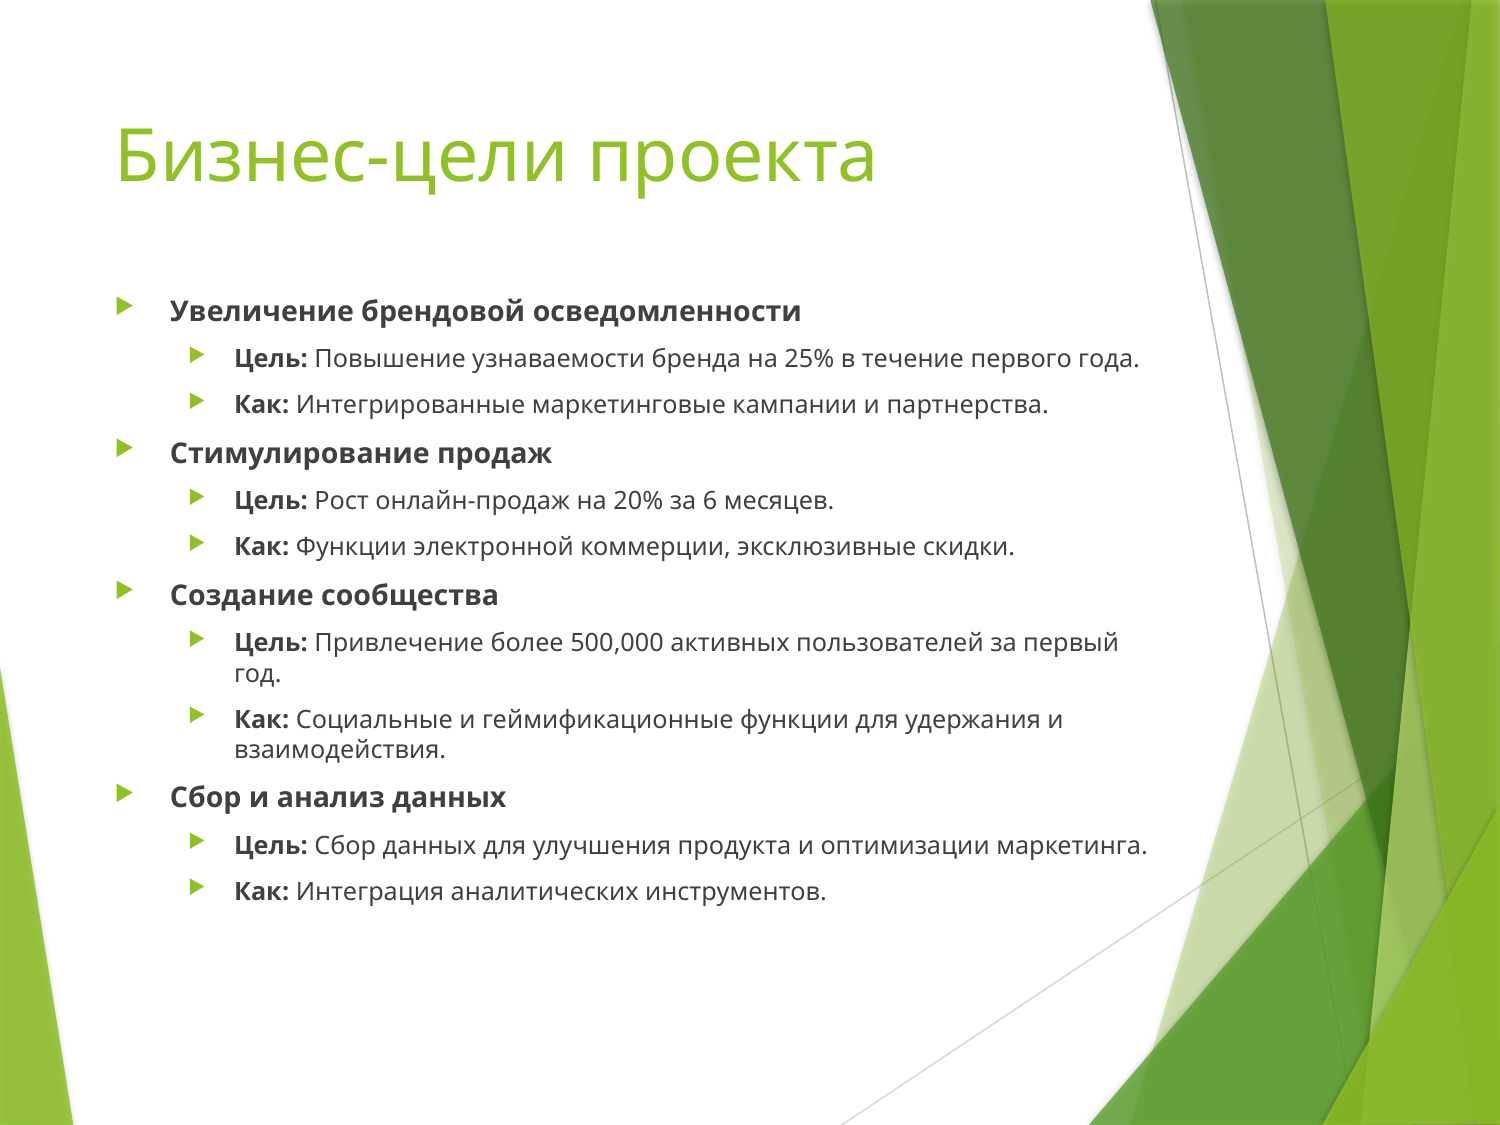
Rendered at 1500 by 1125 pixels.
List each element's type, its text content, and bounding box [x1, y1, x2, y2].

text_box Увеличение брендовой осведомленности Цель: Повышение узнаваемости бренда на 25% в течение первого года. Как: Интегрированные маркетинговые кампании и партнерства. Стимулирование продаж Цель: Рост онлайн-продаж на 20% за 6 месяцев. Как: Функции электронной коммерции, эксклюзивные скидки. Создание сообщества Цель: Привлечение более 500,000 активных пользователей за первый год. Как: Социальные и геймификационные функции для удержания и взаимодействия. Сбор и анализ данных Цель: Сбор данных для улучшения продукта и оптимизации маркетинга. Как: Интеграция аналитических инструментов. [99, 285, 1177, 922]
title Бизнес-цели проекта [99, 99, 1142, 204]
